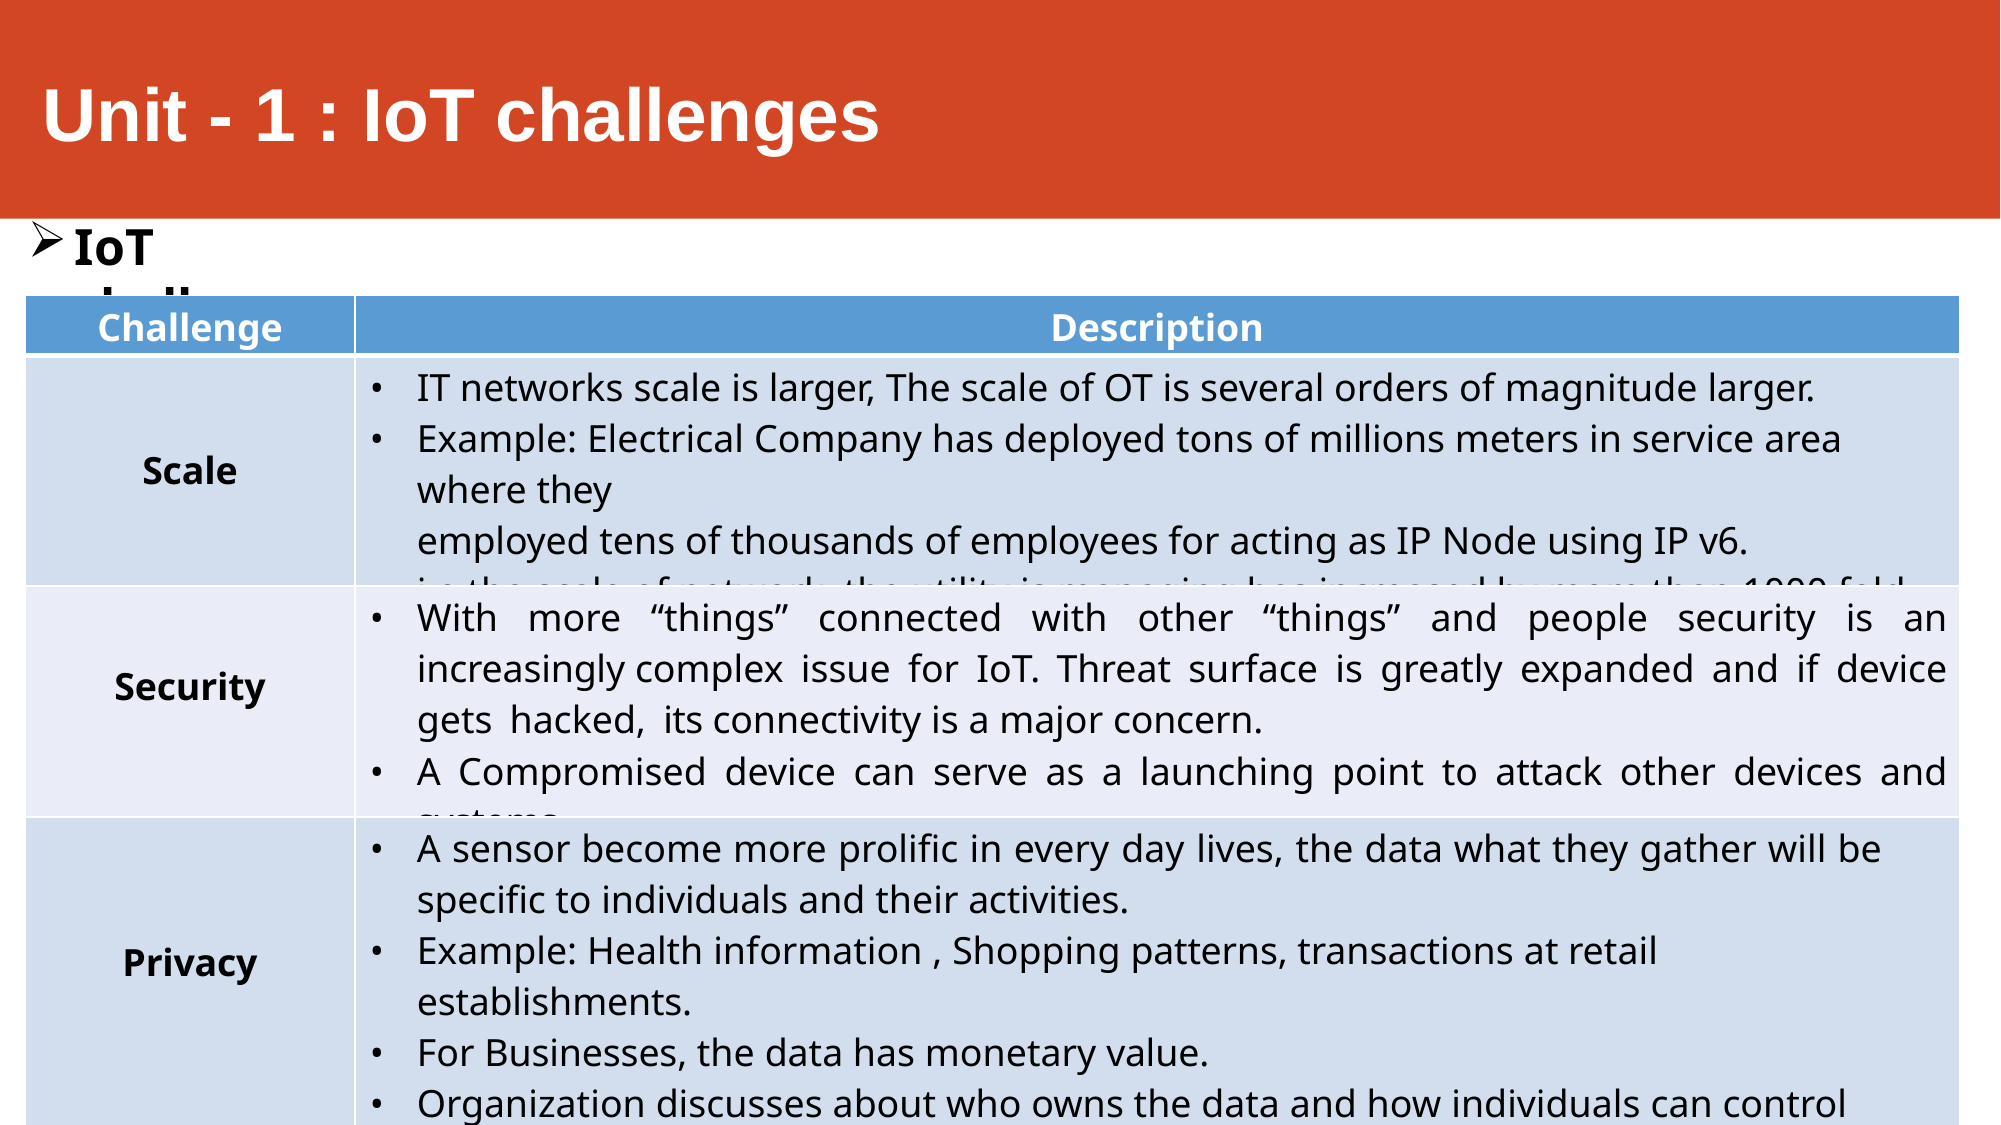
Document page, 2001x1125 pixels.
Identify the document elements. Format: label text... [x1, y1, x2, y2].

table_cell Security [26, 587, 354, 816]
table_header Description [356, 296, 1959, 353]
table_cell A sensor become more prolific in every day lives, the data what they gather will be specific to individuals and their activities. Example: Health information , Shopping patterns, transactions at retail establishments. For Businesses, the data has monetary value. Organization discusses about who owns the data and how individuals can control whether it is shared and with whom. [356, 818, 1959, 1125]
title Unit - 1 : IoT challenges [40, 64, 1925, 255]
table_cell Privacy [26, 818, 354, 1125]
text_box IoT challenges [25, 213, 412, 295]
table_cell Scale [26, 358, 354, 585]
table_cell With more “things” connected with other “things” and people security is an increasingly complex issue for IoT. Threat surface is greatly expanded and if device gets hacked, its connectivity is a major concern. A Compromised device can serve as a launching point to attack other devices and systems. [356, 587, 1959, 816]
table_cell IT networks scale is larger, The scale of OT is several orders of magnitude larger. Example: Electrical Company has deployed tons of millions meters in service area where they employed tens of thousands of employees for acting as IP Node using IP v6. i.e the scale of network, the utility is managing has increased by more than 1000 fold. [356, 358, 1959, 585]
table_header Challenge [26, 296, 354, 353]
